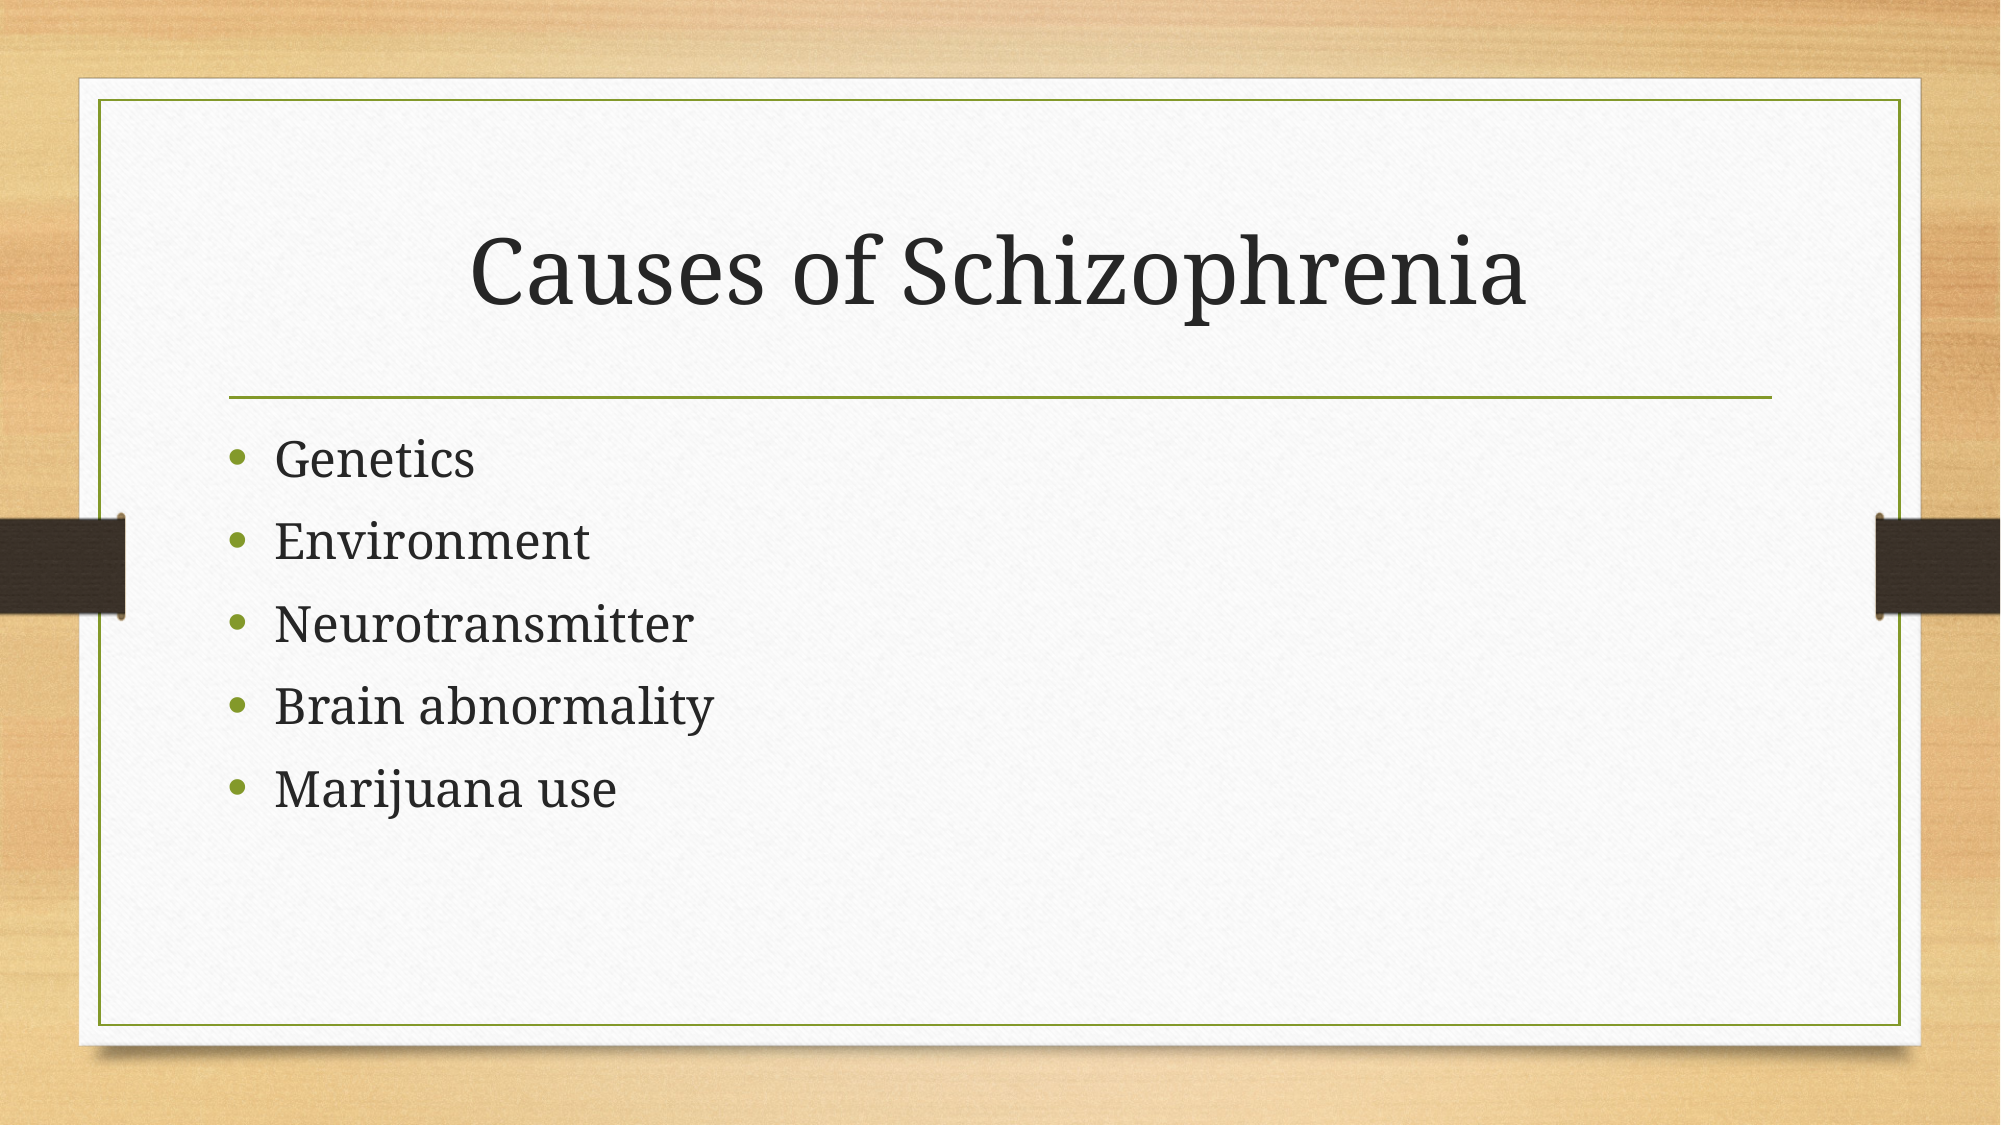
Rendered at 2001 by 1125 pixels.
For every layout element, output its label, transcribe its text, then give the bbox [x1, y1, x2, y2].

title Causes of Schizophrenia [212, 161, 1788, 375]
list Genetics Environment Neurotransmitter Brain abnormality Marijuana use [212, 419, 1788, 964]
picture [0, 0, 2001, 1125]
